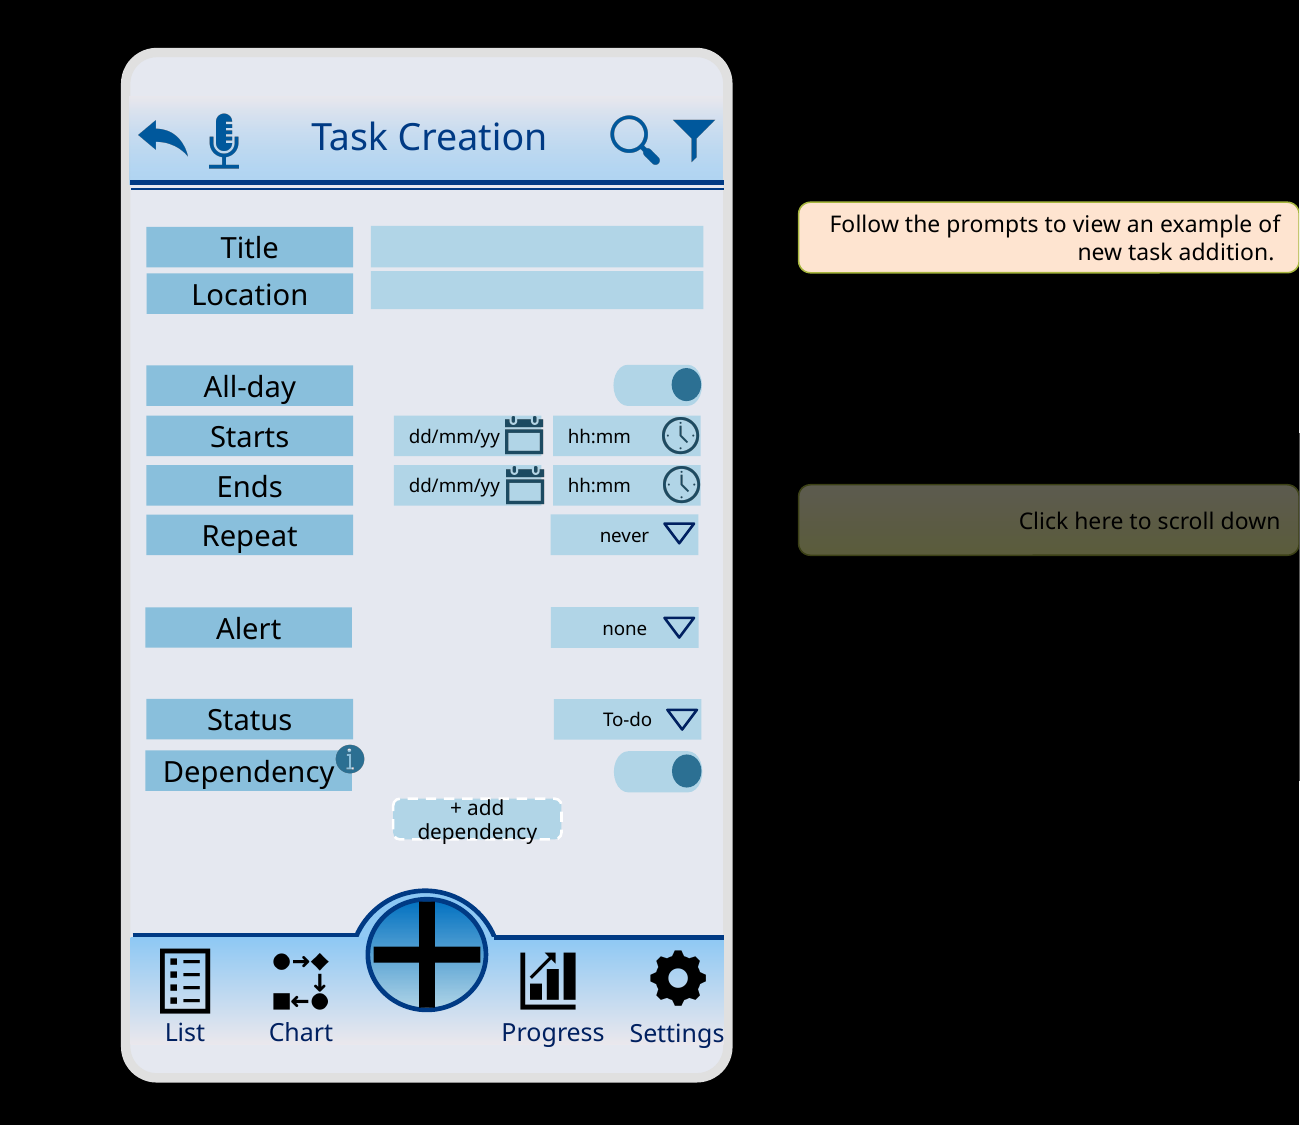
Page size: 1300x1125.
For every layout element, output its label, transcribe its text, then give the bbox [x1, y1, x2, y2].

text_box dd/mm/yy [393, 464, 498, 507]
text_box [128, 95, 724, 186]
text_box [663, 522, 696, 545]
text_box [717, 939, 725, 1010]
text_box Progress [481, 1009, 625, 1055]
text_box Title [145, 226, 354, 269]
text_box List [146, 1020, 224, 1055]
text_box [670, 753, 703, 789]
text_box never [549, 513, 700, 556]
text_box [612, 363, 704, 408]
picture [658, 461, 705, 508]
text_box [356, 921, 363, 936]
text_box [370, 270, 705, 310]
text_box [666, 708, 699, 731]
text_box none [550, 606, 700, 649]
text_box [370, 225, 705, 269]
text_box [129, 936, 481, 1046]
text_box All-day [145, 364, 354, 407]
text_box dd/mm/yy [393, 414, 497, 457]
text_box Starts [145, 414, 354, 457]
text_box hh:mm [552, 414, 657, 457]
picture [332, 741, 369, 778]
text_box Task Creation [288, 105, 571, 165]
picture [605, 109, 724, 171]
picture [133, 108, 254, 171]
picture [497, 408, 552, 512]
text_box Dependency [144, 749, 353, 792]
text_box Follow the prompts to view an example of new task addition. [797, 201, 1300, 274]
picture [639, 939, 717, 1017]
text_box Alert [144, 606, 353, 649]
text_box Chart [251, 1009, 351, 1055]
text_box + add dependency [391, 797, 563, 841]
text_box Status [145, 698, 354, 741]
text_box Location [145, 272, 355, 315]
text_box Settings [613, 1010, 741, 1055]
text_box hh:mm [552, 464, 658, 507]
text_box [612, 749, 704, 794]
text_box [779, 432, 1300, 782]
picture [508, 942, 587, 1020]
picture [657, 412, 704, 459]
text_box Ends [145, 464, 354, 507]
picture [262, 942, 340, 1020]
text_box To-do [553, 698, 703, 741]
text_box Repeat [145, 513, 354, 556]
text_box [670, 366, 703, 403]
text_box [491, 936, 639, 1010]
picture [146, 942, 224, 1020]
picture [363, 890, 491, 1019]
text_box [663, 616, 696, 639]
